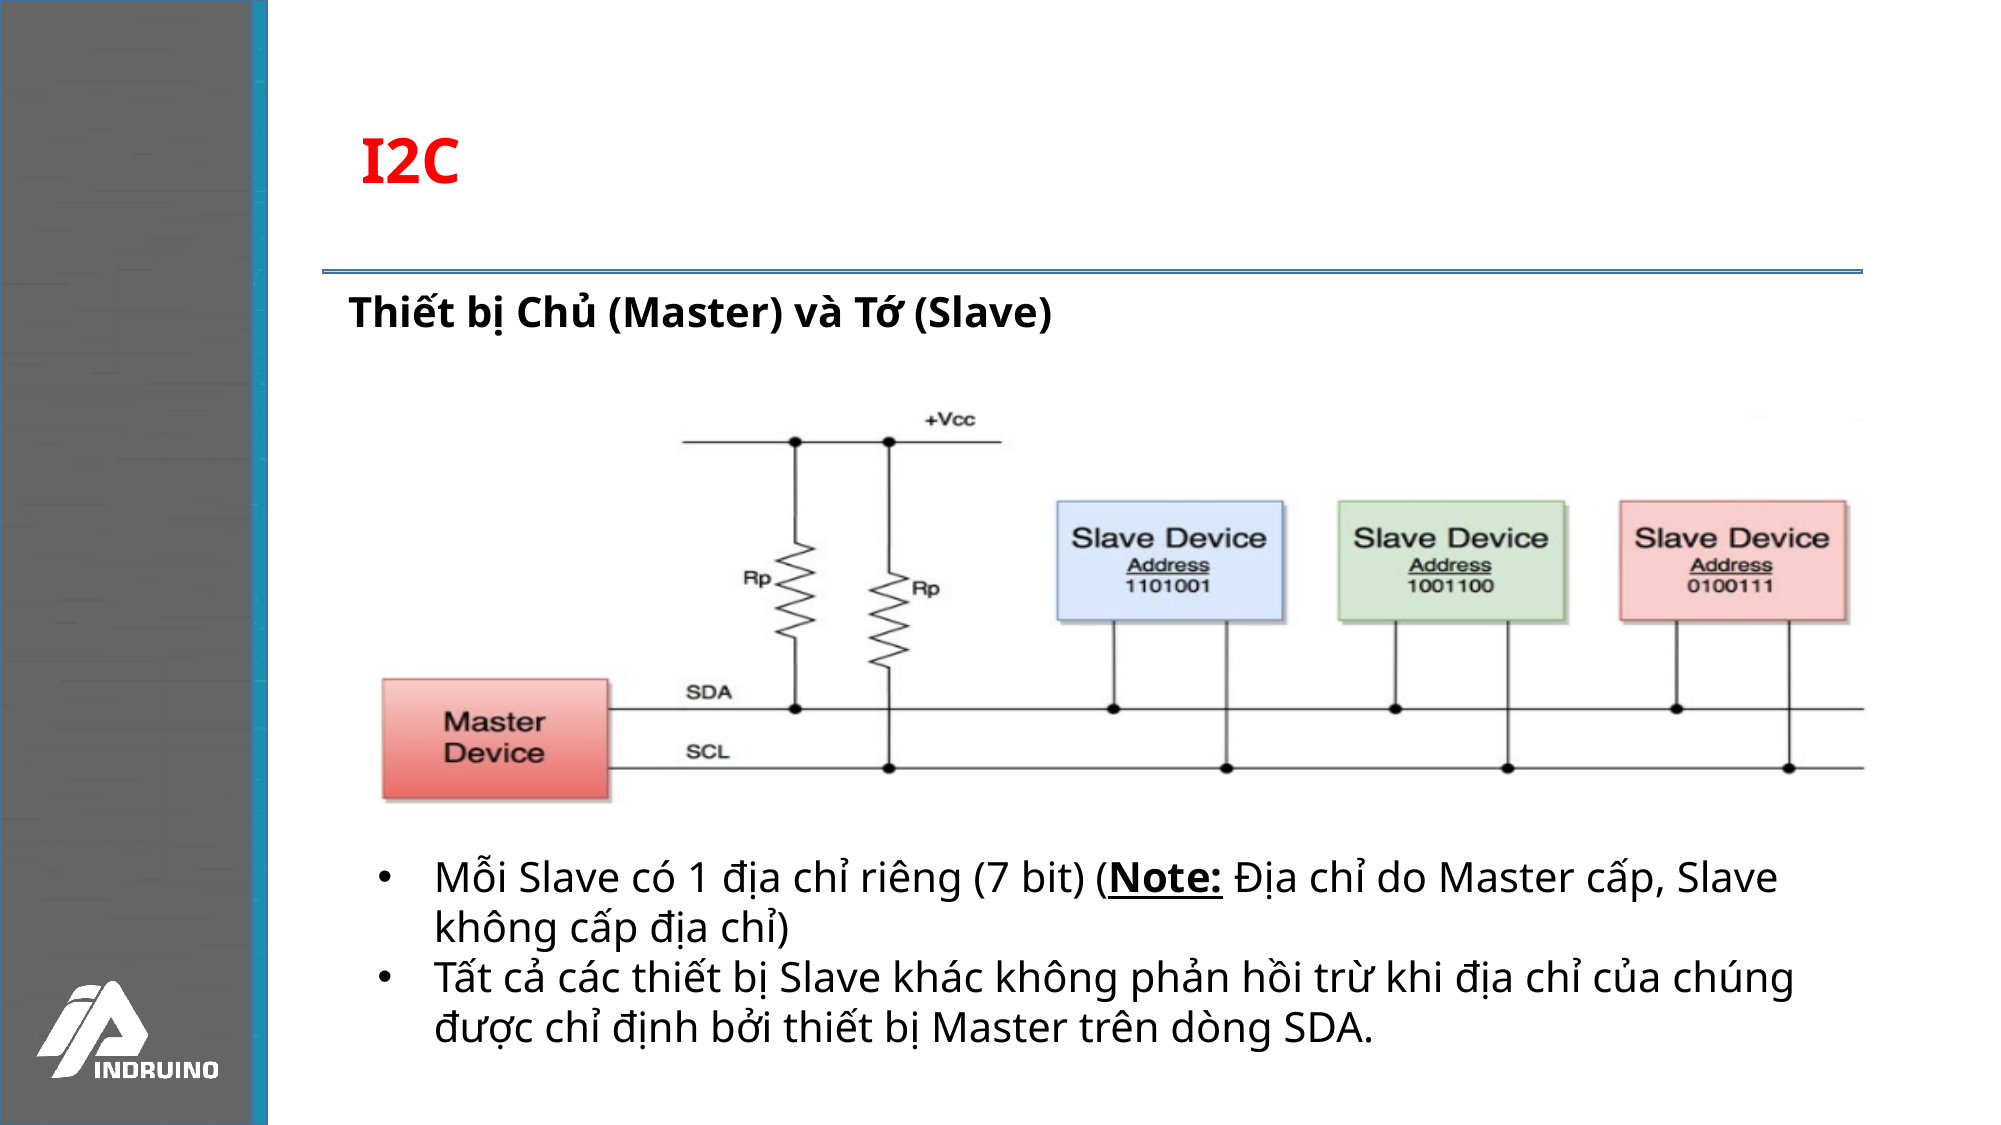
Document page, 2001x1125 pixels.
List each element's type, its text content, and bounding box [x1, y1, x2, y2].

picture [346, 388, 1906, 828]
text_box I2C [346, 113, 1906, 204]
picture [253, 1, 266, 1124]
text_box Thiết bị Chủ (Master) và Tớ (Slave) [333, 277, 1919, 343]
picture [1, 1, 250, 1124]
text_box Mỗi Slave có 1 địa chỉ riêng (7 bit) (Note: Địa chỉ do Master cấp, Slave không cấp địa chỉ) Tất cả các thiết bị Slave khác không phản hồi trừ khi địa chỉ của chúng được chỉ định bởi thiết bị Master trên dòng SDA. [362, 843, 1889, 1059]
